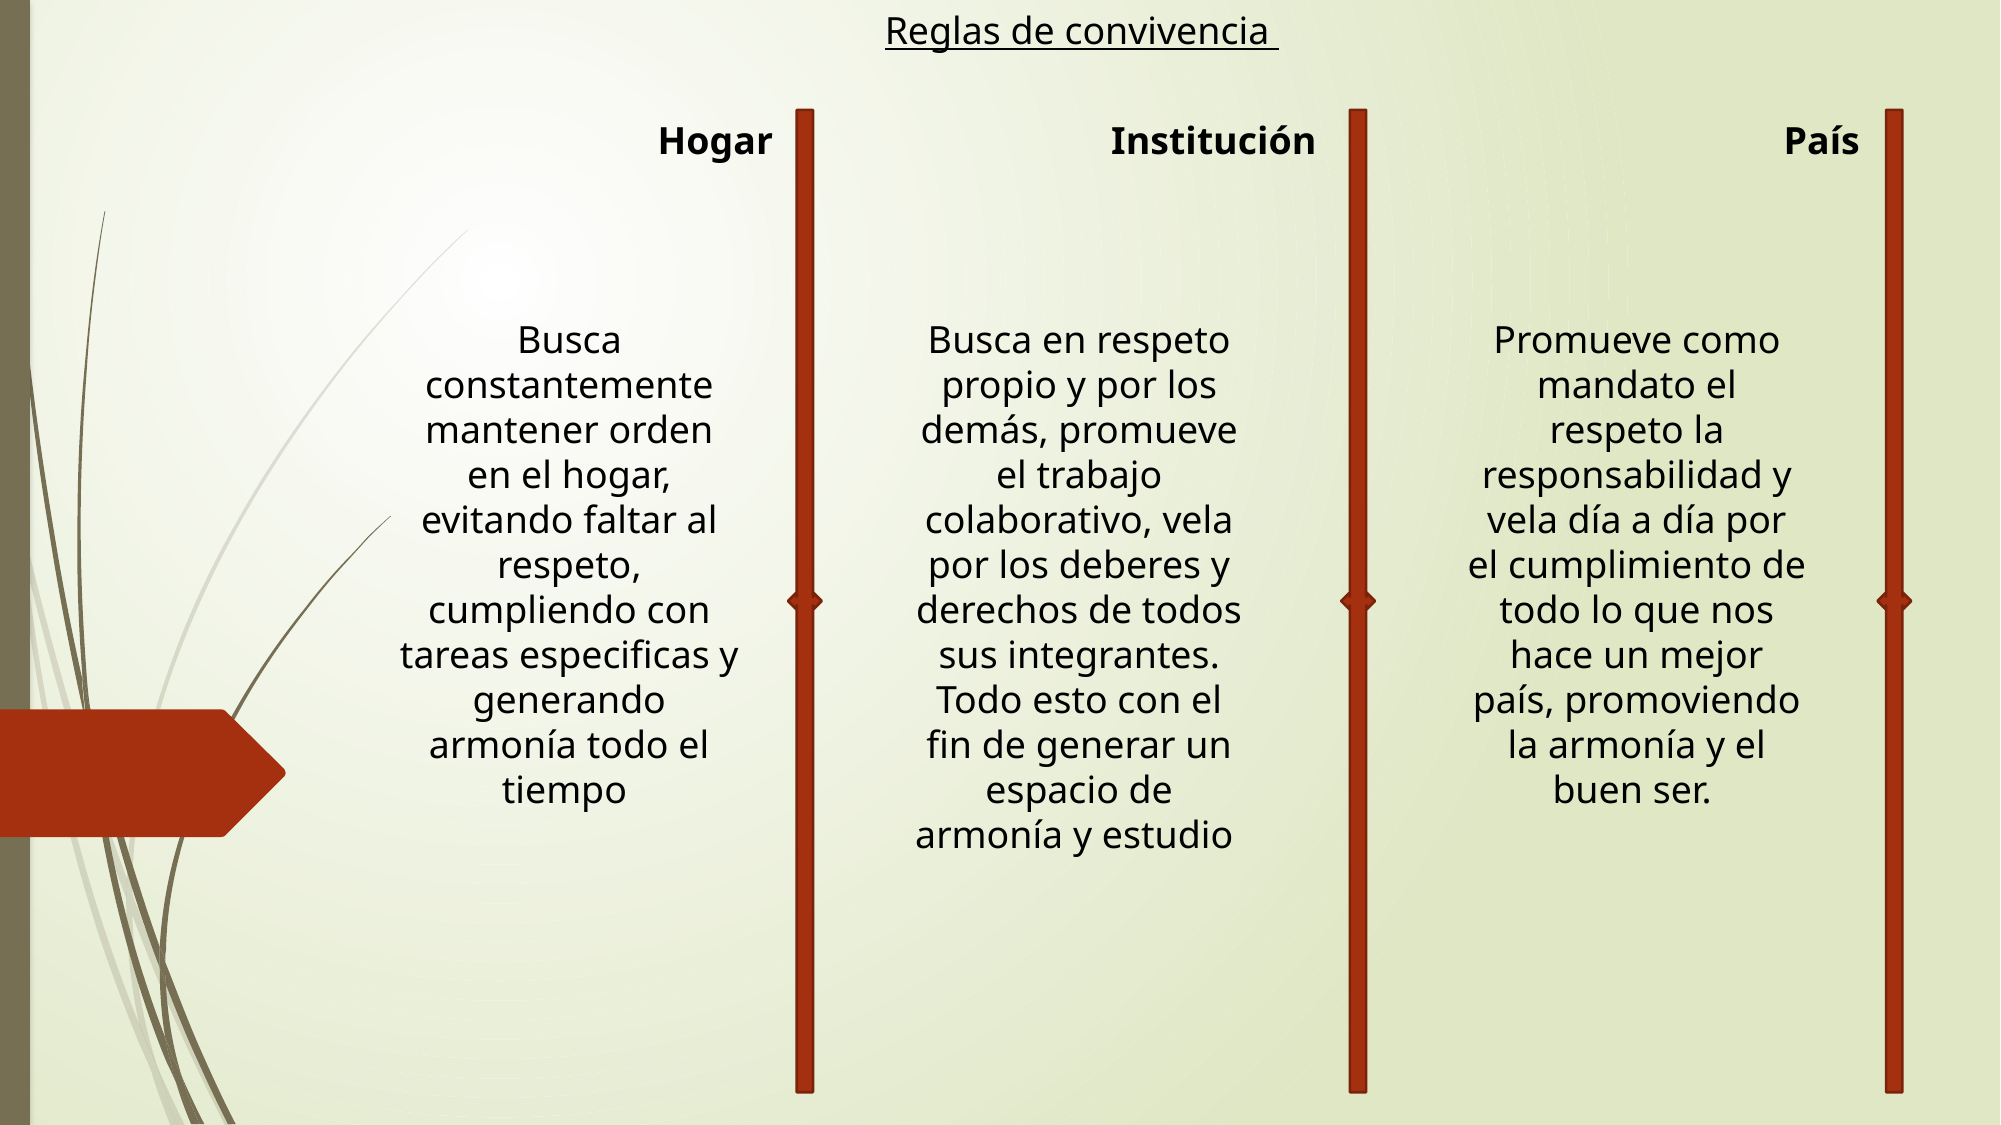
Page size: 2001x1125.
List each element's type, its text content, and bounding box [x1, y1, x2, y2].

text_box Busca en respeto propio y por los demás, promueve el trabajo colaborativo, vela por los deberes y derechos de todos sus integrantes. Todo esto con el fin de generar un espacio de armonía y estudio [894, 308, 1265, 864]
text_box Hogar [316, 109, 788, 170]
text_box [1340, 108, 1376, 1094]
text_box Reglas de convivencia [870, 0, 1342, 60]
text_box Institución [870, 109, 1342, 170]
text_box País [1423, 109, 1884, 170]
text_box Busca constantemente mantener orden en el hogar, evitando faltar al respeto, cumpliendo con tareas especificas y generando armonía todo el tiempo [384, 308, 755, 819]
text_box Promueve como mandato el respeto la responsabilidad y vela día a día por el cumplimiento de todo lo que nos hace un mejor país, promoviendo la armonía y el buen ser. [1452, 308, 1822, 819]
text_box [1876, 108, 1913, 1094]
text_box [787, 108, 823, 1094]
